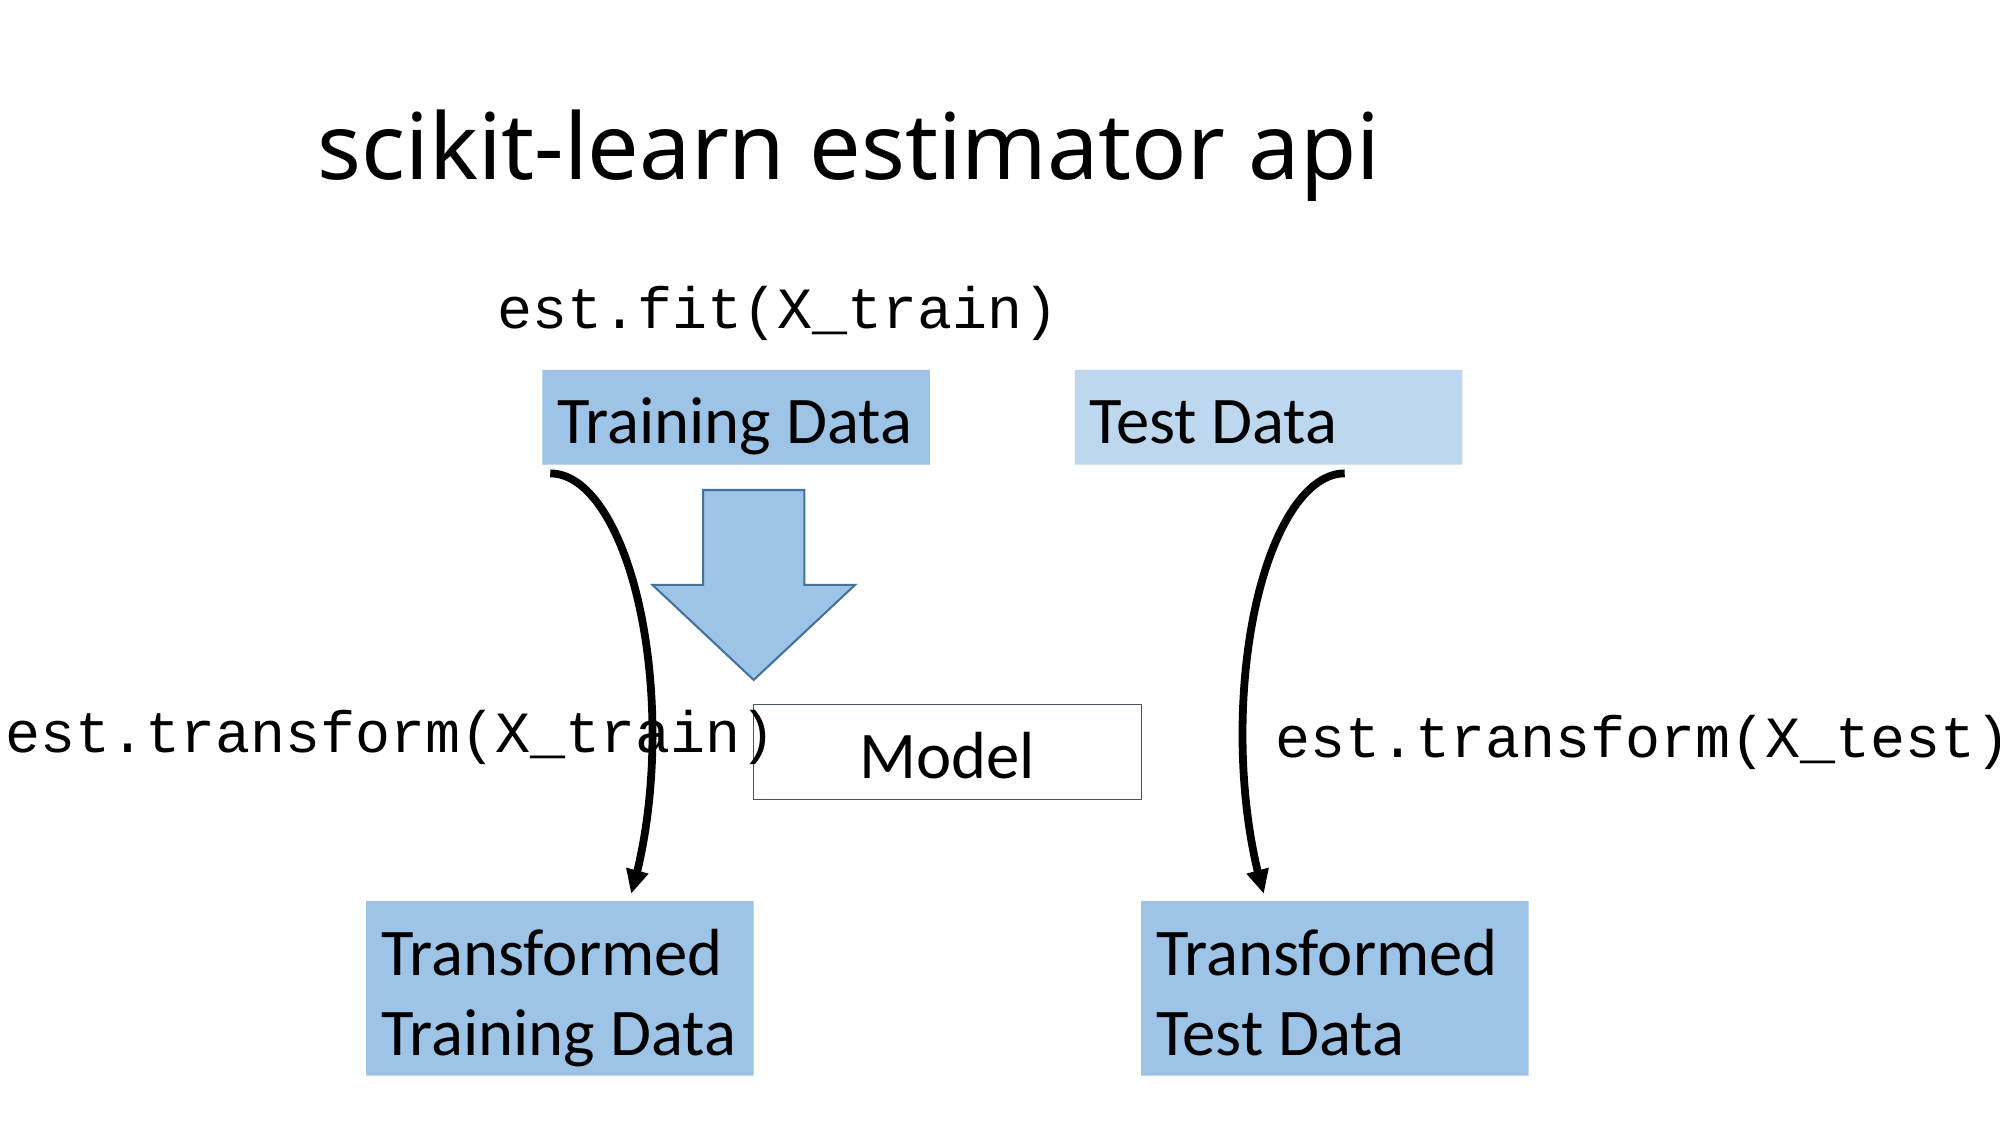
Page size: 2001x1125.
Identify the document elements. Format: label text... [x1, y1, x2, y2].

text_box est.transform(X_test) [1260, 691, 2000, 776]
text_box Transformed Test Data [1141, 901, 1529, 1076]
text_box Test Data [1074, 369, 1463, 465]
title scikit-learn estimator api [302, 41, 2000, 259]
text_box [550, 472, 652, 686]
text_box [569, 772, 652, 894]
text_box [1241, 472, 1345, 894]
text_box est.fit(X_train) [483, 262, 1073, 348]
text_box Transformed Training Data [366, 901, 754, 1076]
text_box Training Data [542, 369, 930, 465]
text_box [649, 488, 858, 682]
text_box est.transform(X_train) [0, 686, 791, 772]
text_box Model [753, 704, 1142, 800]
